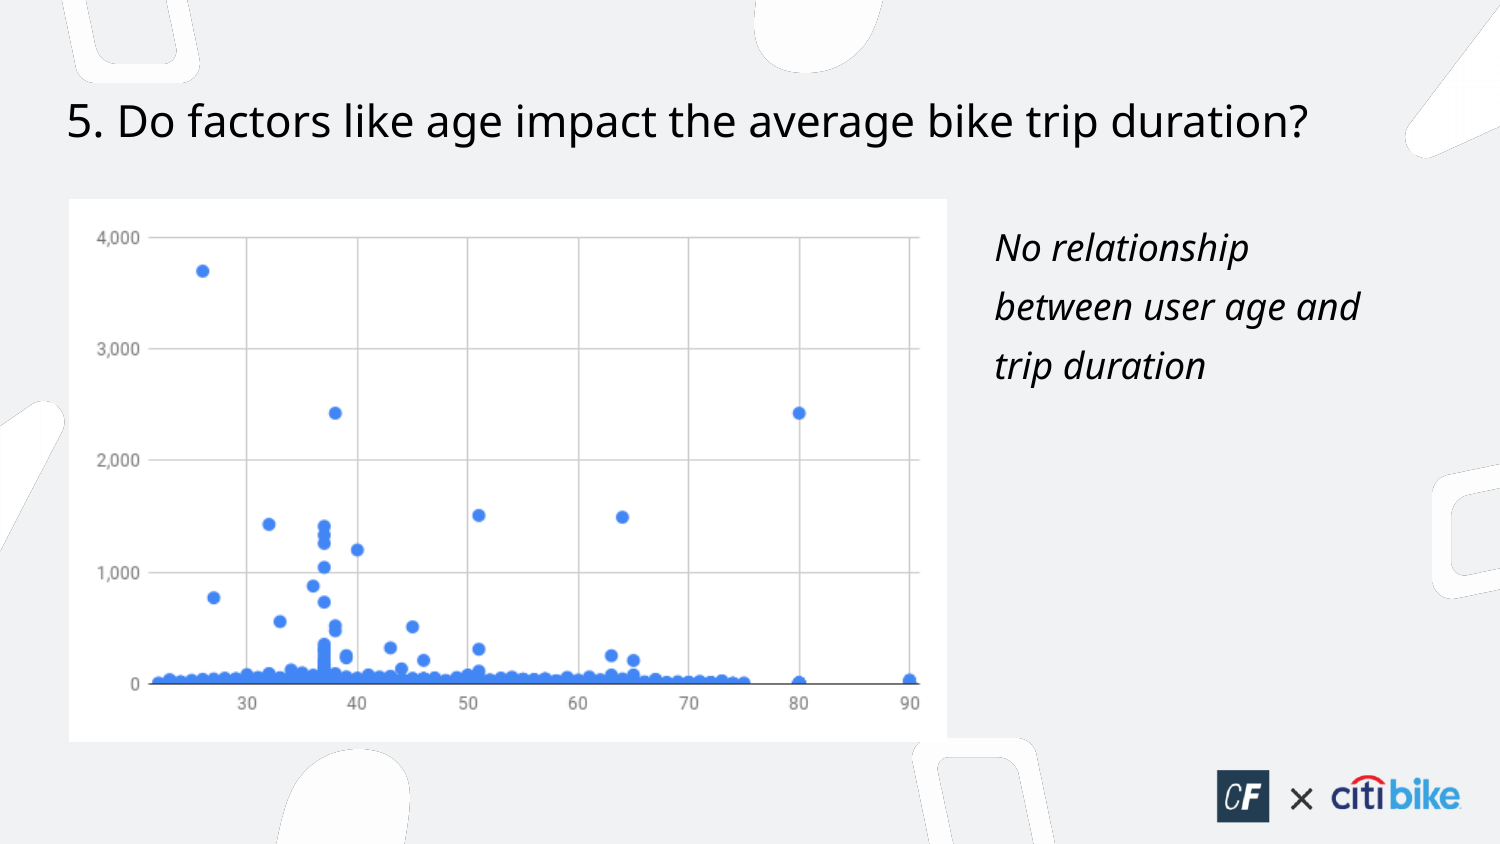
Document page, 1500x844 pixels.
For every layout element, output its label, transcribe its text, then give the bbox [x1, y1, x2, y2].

picture [0, 0, 1500, 844]
list No relationship between user age and trip duration [979, 199, 1408, 760]
title 5. Do factors like age impact the average bike trip duration? [51, 72, 1449, 167]
